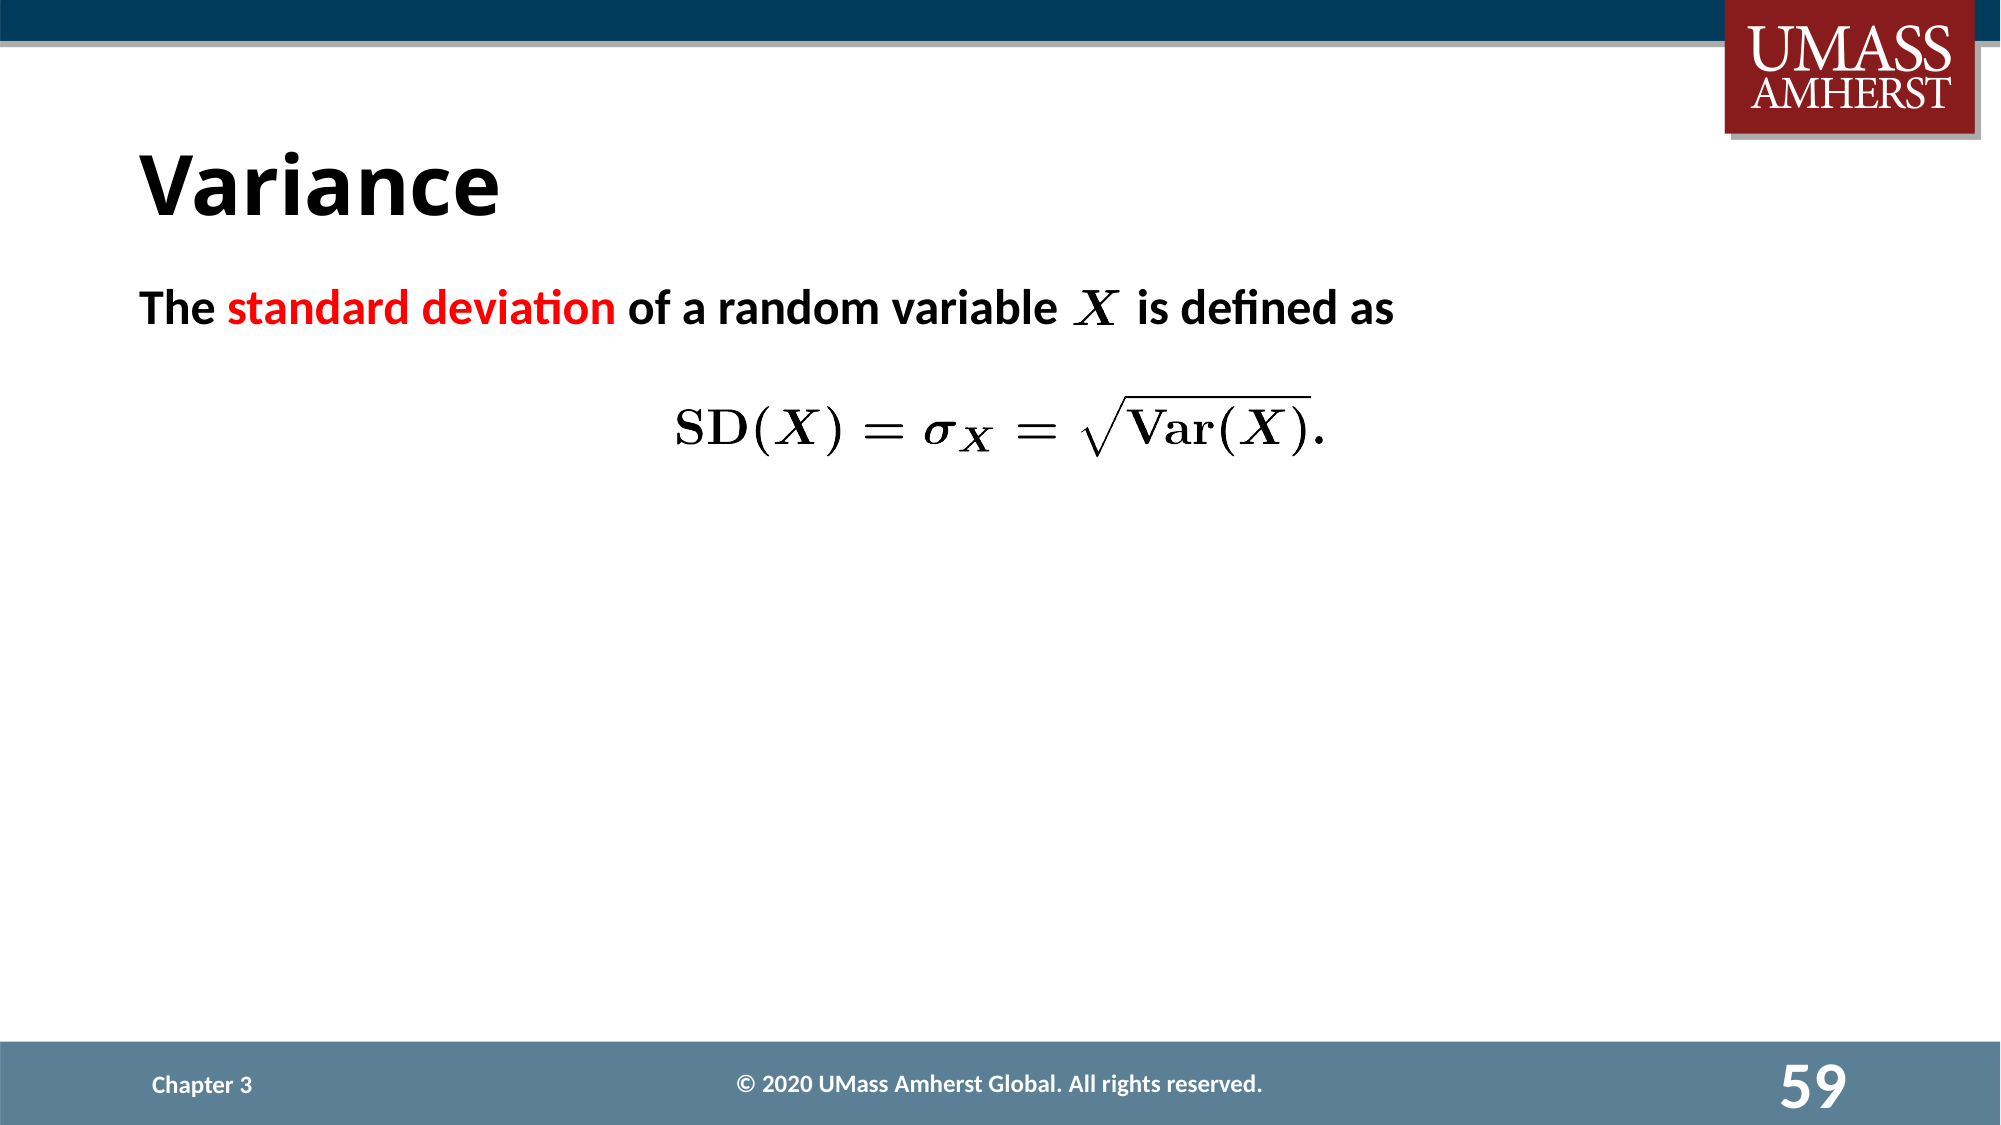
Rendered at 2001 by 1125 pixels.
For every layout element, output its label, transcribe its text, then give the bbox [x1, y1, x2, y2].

picture [0, 0, 2001, 1125]
footer © 2020 UMass Amherst Global. All rights reserved. [662, 1052, 1338, 1113]
title Variance [124, 126, 1876, 251]
slide_number 59 [1412, 1052, 1863, 1113]
list The standard deviation of a random variable is defined as [124, 267, 1811, 980]
